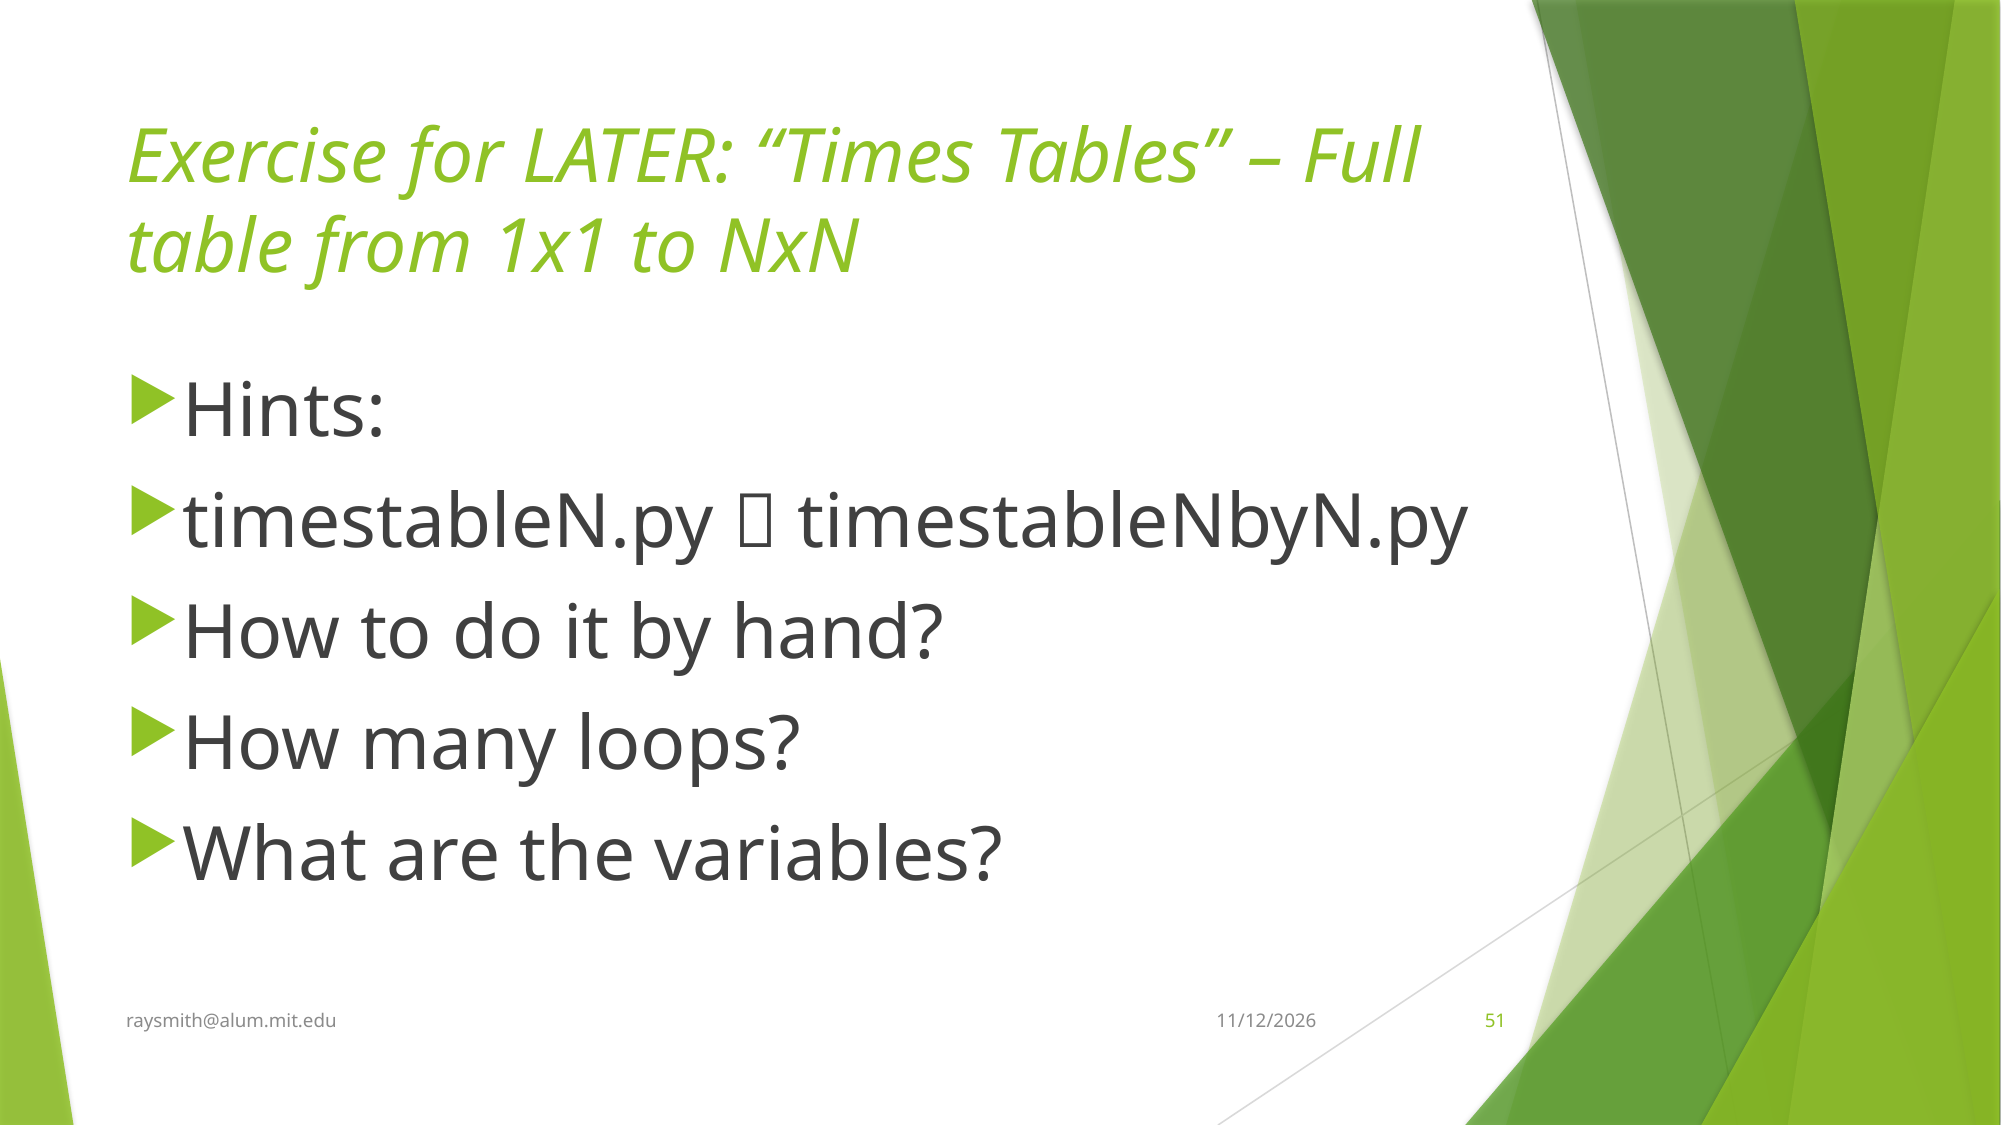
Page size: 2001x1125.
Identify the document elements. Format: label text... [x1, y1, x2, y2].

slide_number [1181, 991, 1332, 1051]
footer raysmith@alum.mit.edu [111, 991, 1145, 1051]
list Hints: timestableN.py  timestableNbyN.py How to do it by hand? How many loops? What are the variables? [111, 354, 1522, 992]
slide_number 51 [1409, 991, 1522, 1051]
title Exercise for LATER: “Times Tables” – Full table from 1x1 to NxN [111, 99, 1522, 317]
